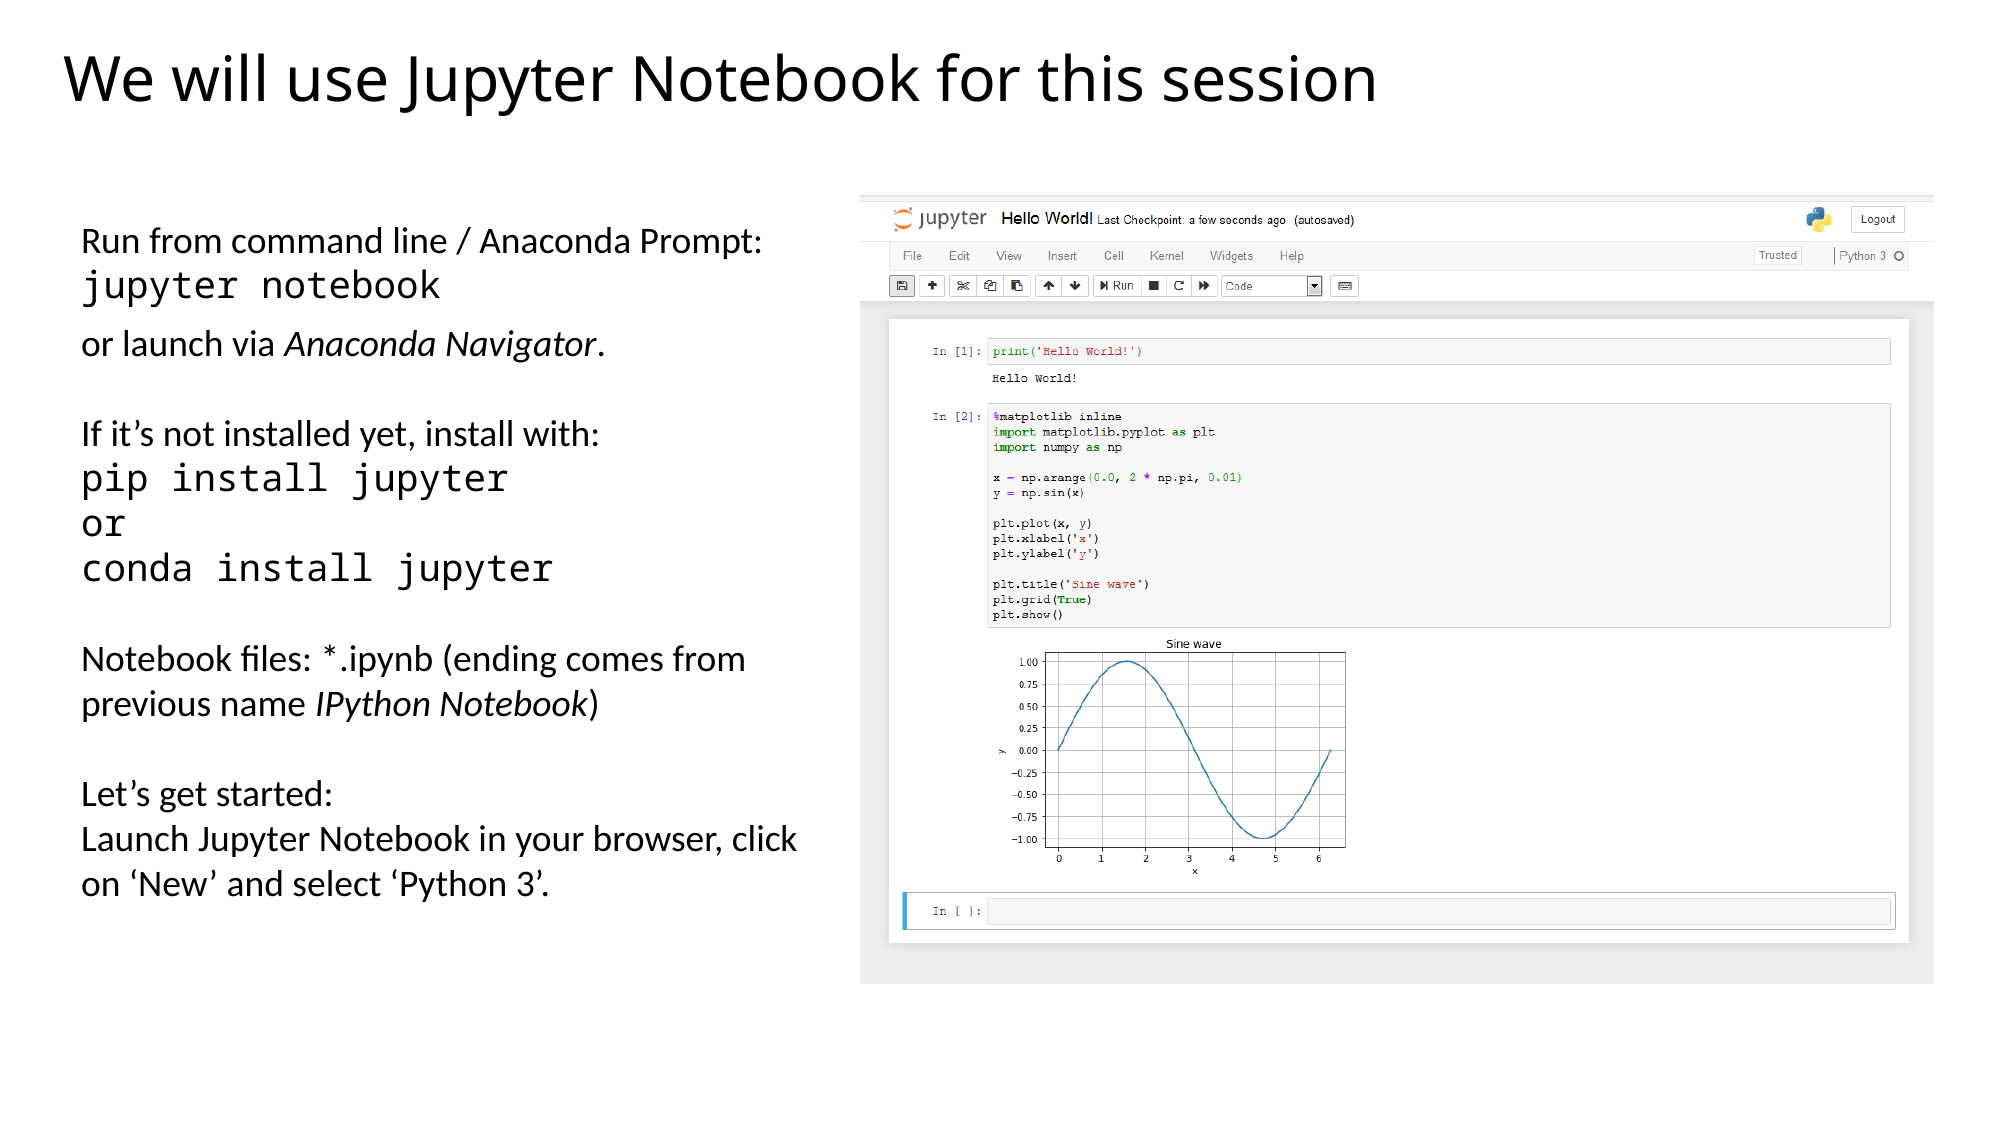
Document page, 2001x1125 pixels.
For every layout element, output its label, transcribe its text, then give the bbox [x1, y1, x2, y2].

picture [860, 187, 1934, 984]
text_box Run from command line / Anaconda Prompt: jupyter notebook or launch via Anaconda Navigator. If it’s not installed yet, install with: pip install jupyter or conda install jupyter Notebook files: *.ipynb (ending comes from previous name IPython Notebook) Let’s get started: Launch Jupyter Notebook in your browser, click on ‘New’ and select ‘Python 3’. [66, 208, 820, 956]
title We will use Jupyter Notebook for this session [48, 44, 1774, 118]
